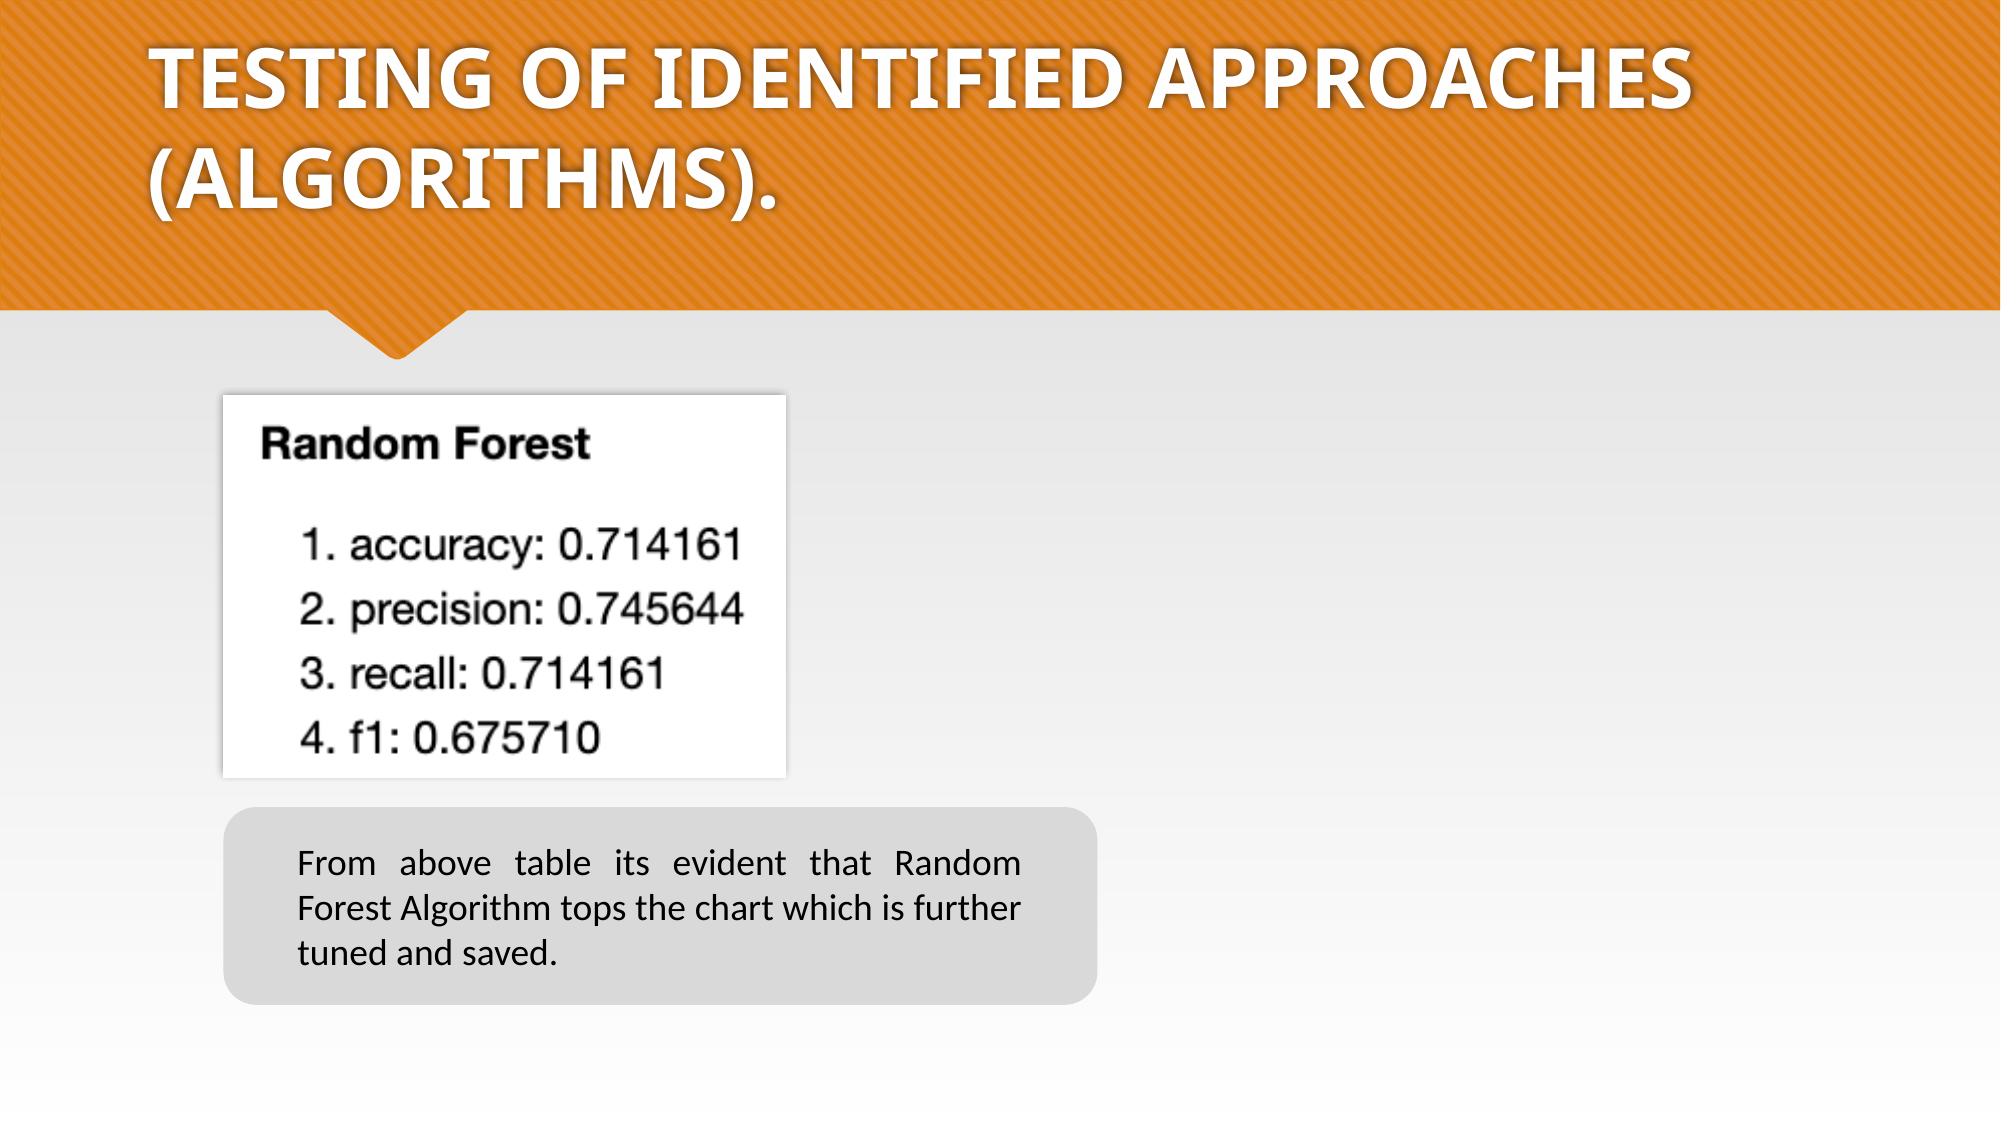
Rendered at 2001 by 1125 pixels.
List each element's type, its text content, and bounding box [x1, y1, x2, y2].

text_box [222, 805, 1099, 1007]
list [223, 395, 786, 778]
text_box From above table its evident that Random Forest Algorithm tops the chart which is further tuned and saved. [282, 830, 1038, 980]
title TESTING OF IDENTIFIED APPROACHES (ALGORITHMS). [132, 73, 1868, 233]
